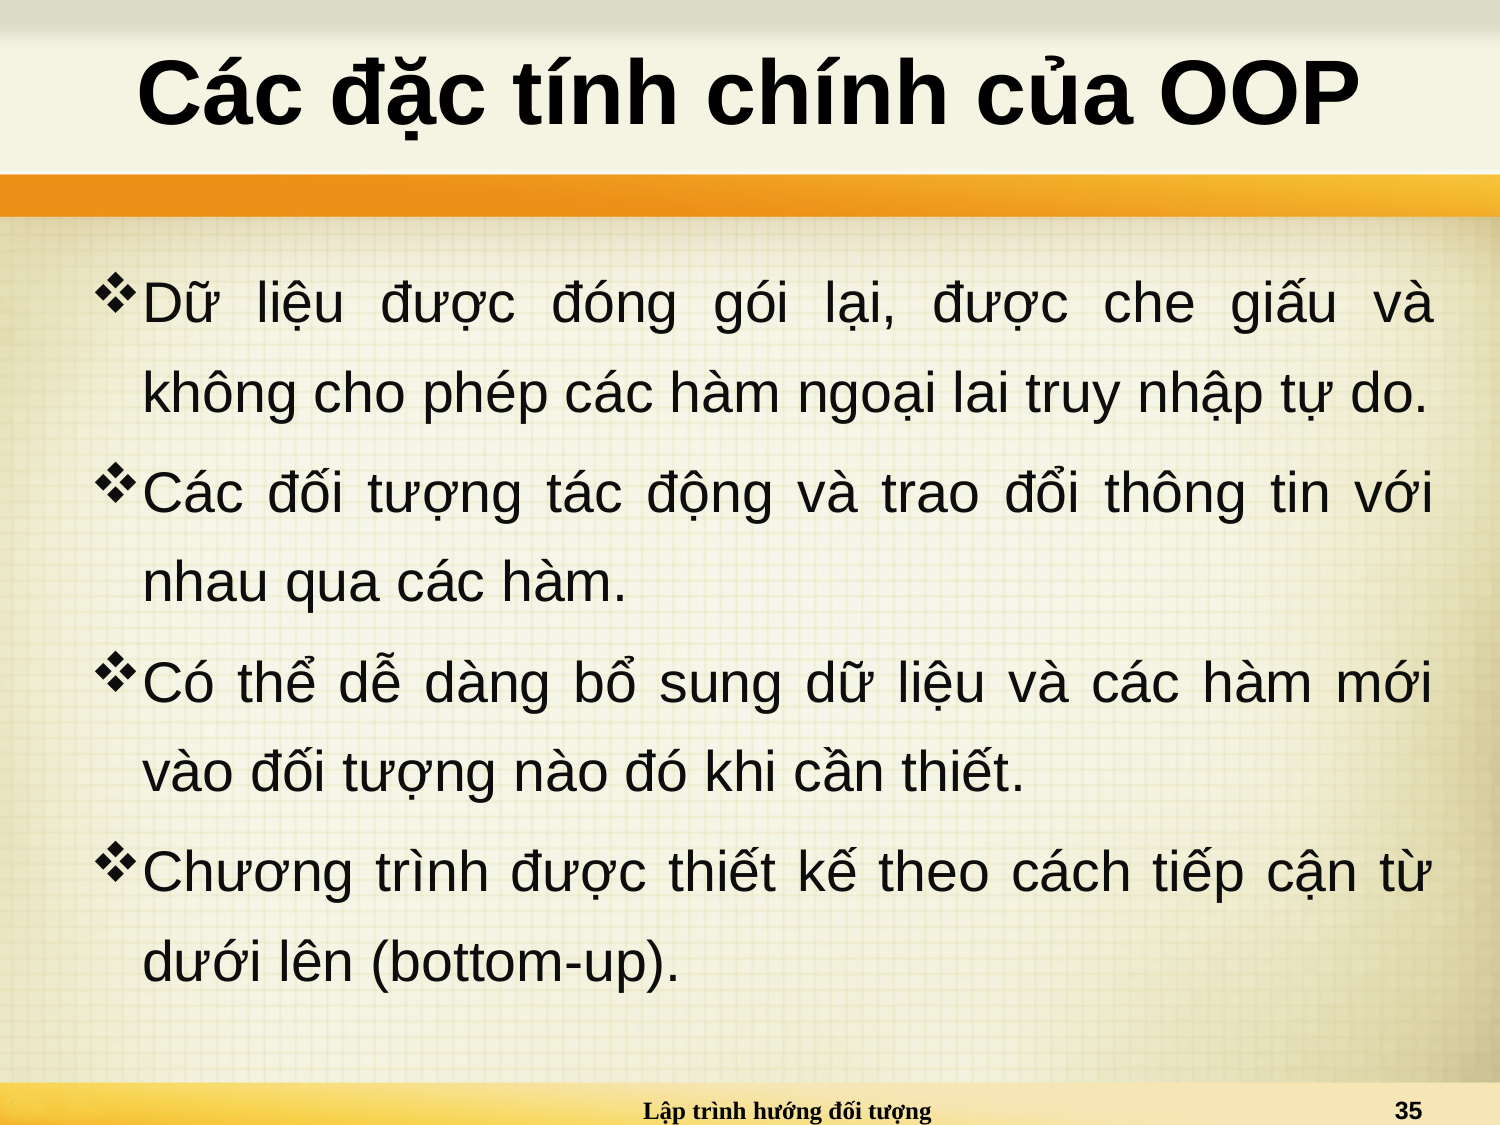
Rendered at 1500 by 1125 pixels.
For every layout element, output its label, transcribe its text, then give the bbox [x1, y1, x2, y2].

slide_number 35 [1087, 1087, 1438, 1125]
title Các đặc tính chính của OOP [0, 0, 1500, 175]
picture [0, 175, 1500, 1125]
list Dữ liệu được đóng gói lại, được che giấu và không cho phép các hàm ngoại lai truy nhập tự do. Các đối tượng tác động và trao đổi thông tin với nhau qua các hàm. Có thể dễ dàng bổ sung dữ liệu và các hàm mới vào đối tượng nào đó khi cần thiết. Chương trình được thiết kế theo cách tiếp cận từ dưới lên (bottom-up). [75, 237, 1450, 1050]
footer Lập trình hướng đối tượng [549, 1087, 1025, 1125]
